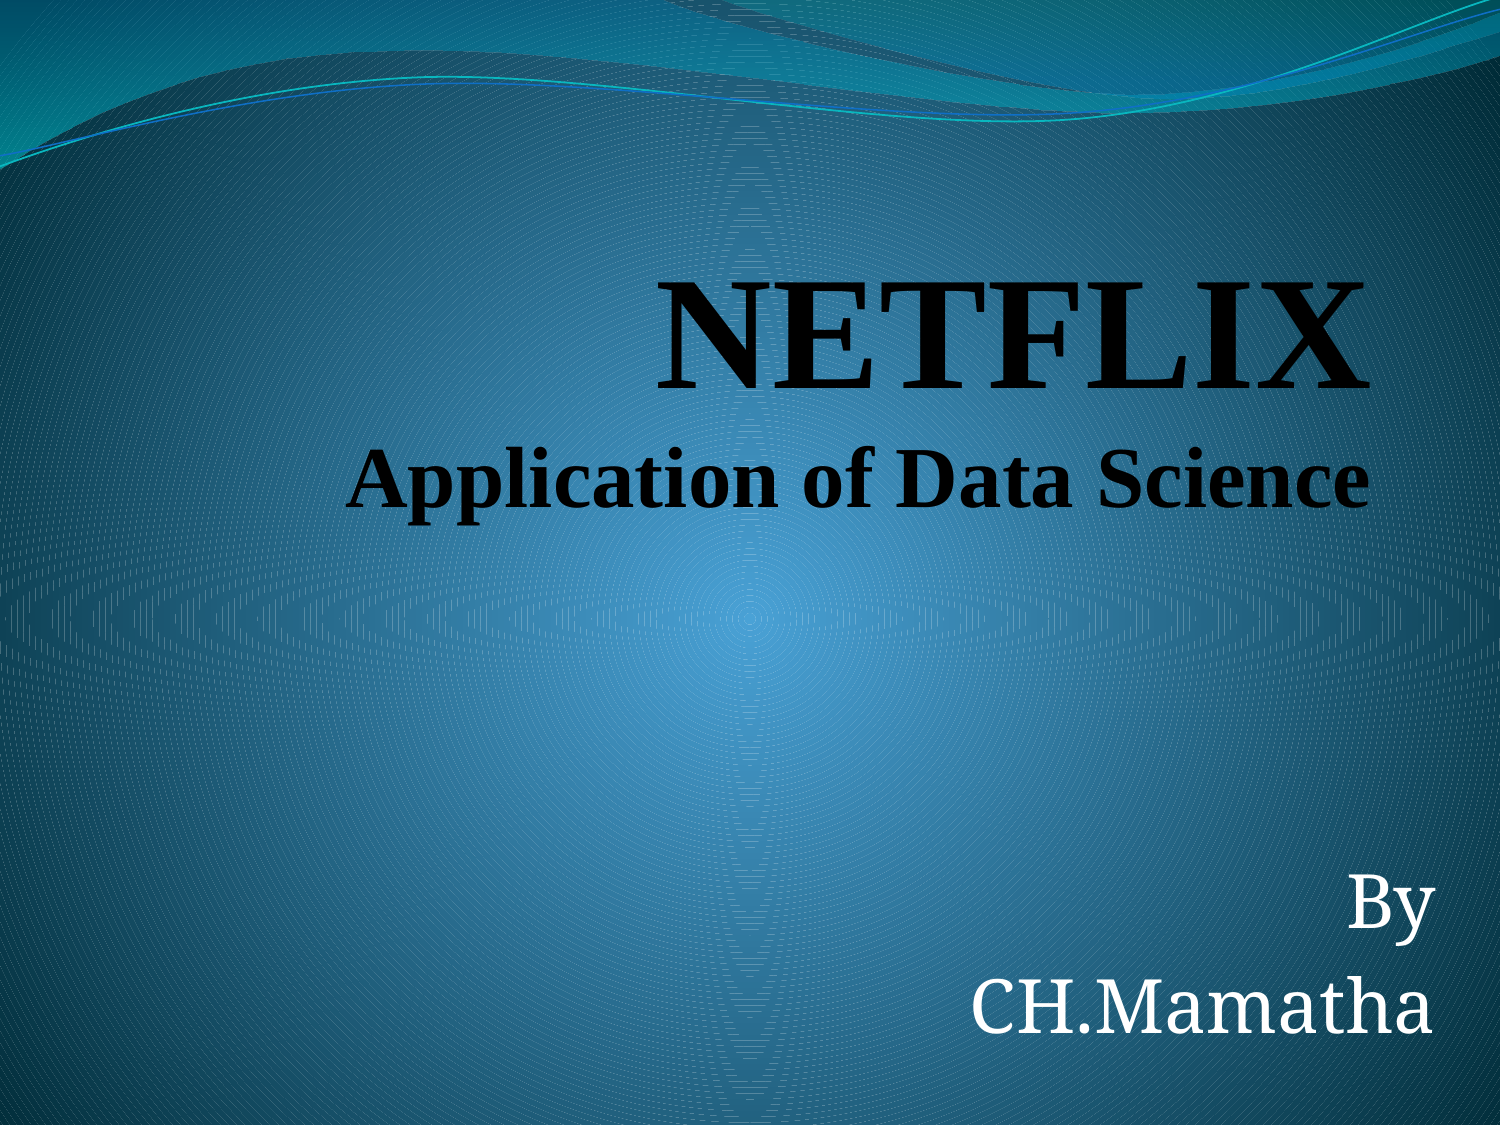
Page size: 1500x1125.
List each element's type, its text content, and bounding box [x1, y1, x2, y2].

title NETFLIX Application of Data Science [87, 224, 1376, 525]
subtitle By CH.Mamatha [962, 846, 1447, 1094]
